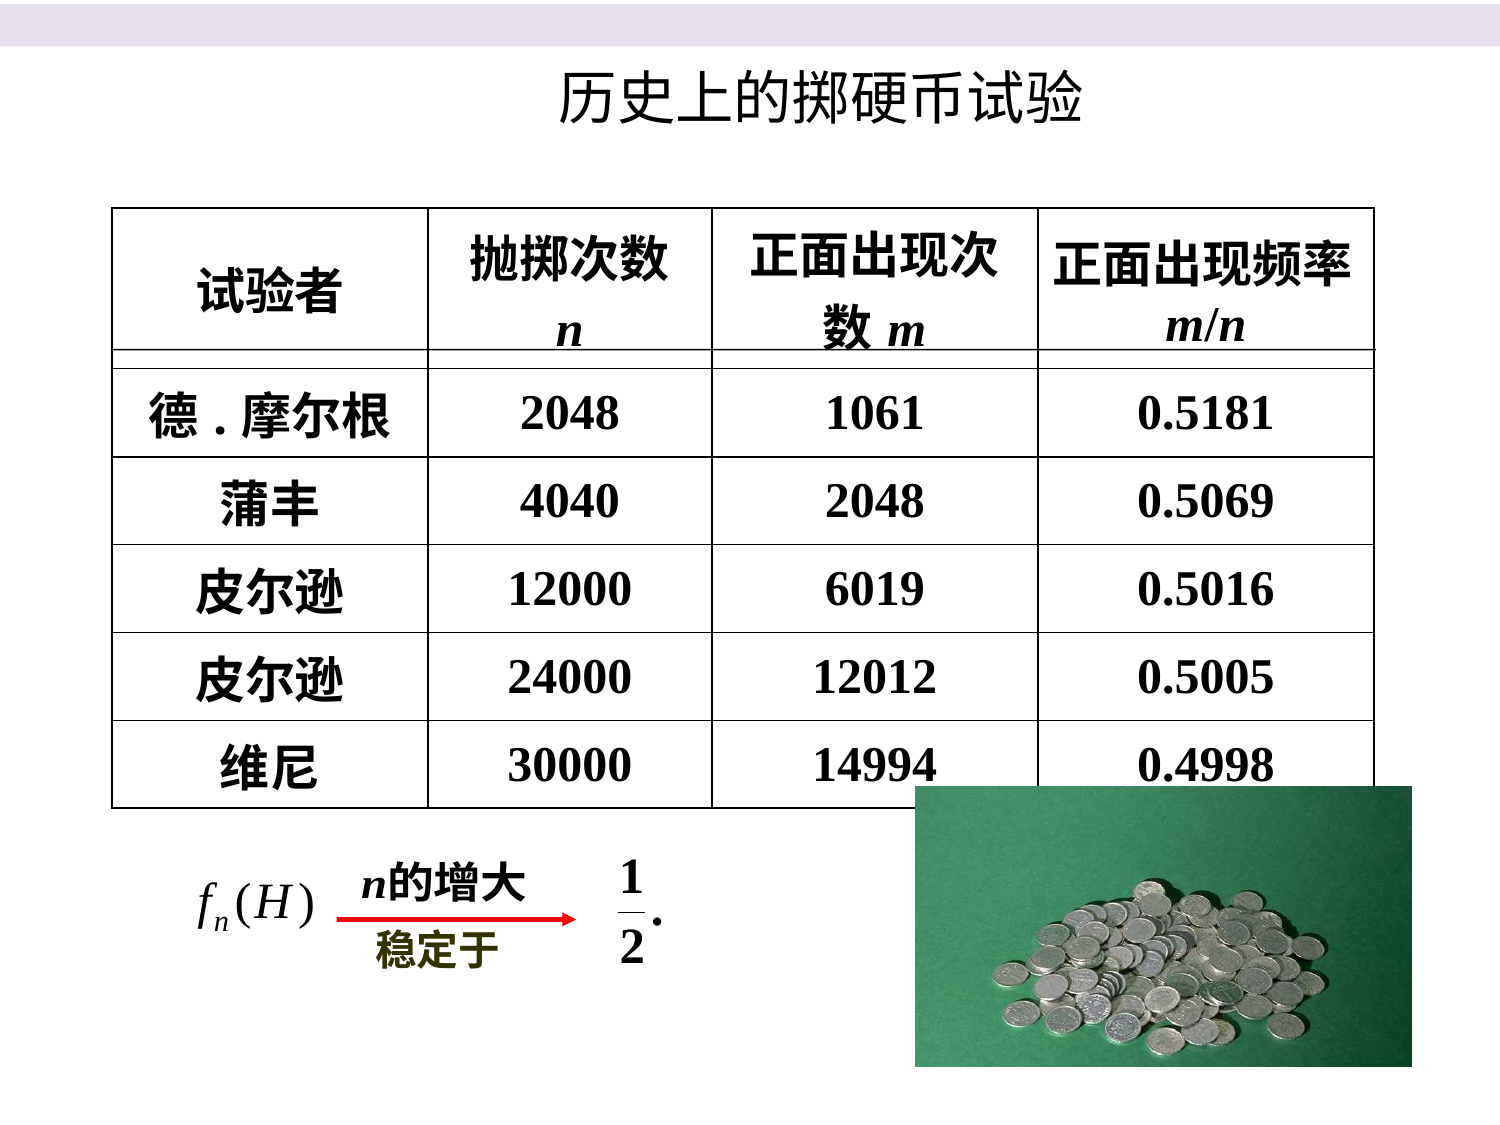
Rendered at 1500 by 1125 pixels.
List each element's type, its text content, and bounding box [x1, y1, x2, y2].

picture [915, 786, 1412, 1067]
table_cell 24000 [429, 633, 711, 720]
table_cell 6019 [713, 545, 1037, 632]
table_cell 0.5069 [1039, 458, 1373, 544]
table_cell 0.5016 [1039, 545, 1373, 632]
table_header 正面出现频率m/n [1039, 350, 1373, 368]
table_header 抛掷次数 n [429, 350, 711, 368]
table_cell 12000 [429, 545, 711, 632]
table_cell 0.5181 [1039, 369, 1373, 456]
table_header 抛掷次数 n [429, 209, 711, 349]
text_box 稳定于 [360, 916, 585, 982]
table_cell 0.5005 [1039, 633, 1373, 720]
table_cell 0.4998 [1039, 721, 1373, 785]
text_box 历史上的掷硬币试验 [171, 46, 1472, 149]
table_cell 2048 [713, 458, 1037, 544]
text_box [184, 874, 318, 938]
table_header 试验者 [113, 350, 427, 368]
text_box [336, 859, 577, 920]
table_cell 皮尔逊 [113, 633, 427, 720]
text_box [614, 849, 666, 968]
table_cell 德.摩尔根 [113, 369, 427, 456]
table_cell 2048 [429, 369, 711, 456]
table_cell 皮尔逊 [113, 545, 427, 632]
table_cell 维尼 [113, 721, 427, 807]
table_cell 30000 [429, 721, 711, 807]
table_header 正面出现频率m/n [1039, 209, 1373, 349]
table_cell 蒲丰 [113, 458, 427, 544]
table_cell 12012 [713, 633, 1037, 720]
table_header 正面出现次数m [713, 350, 1037, 368]
table_header 试验者 [113, 209, 427, 349]
table_cell 1061 [713, 369, 1037, 456]
table_cell 4040 [429, 458, 711, 544]
table_header 正面出现次数m [713, 209, 1037, 349]
table_cell 14994 [713, 721, 1037, 807]
